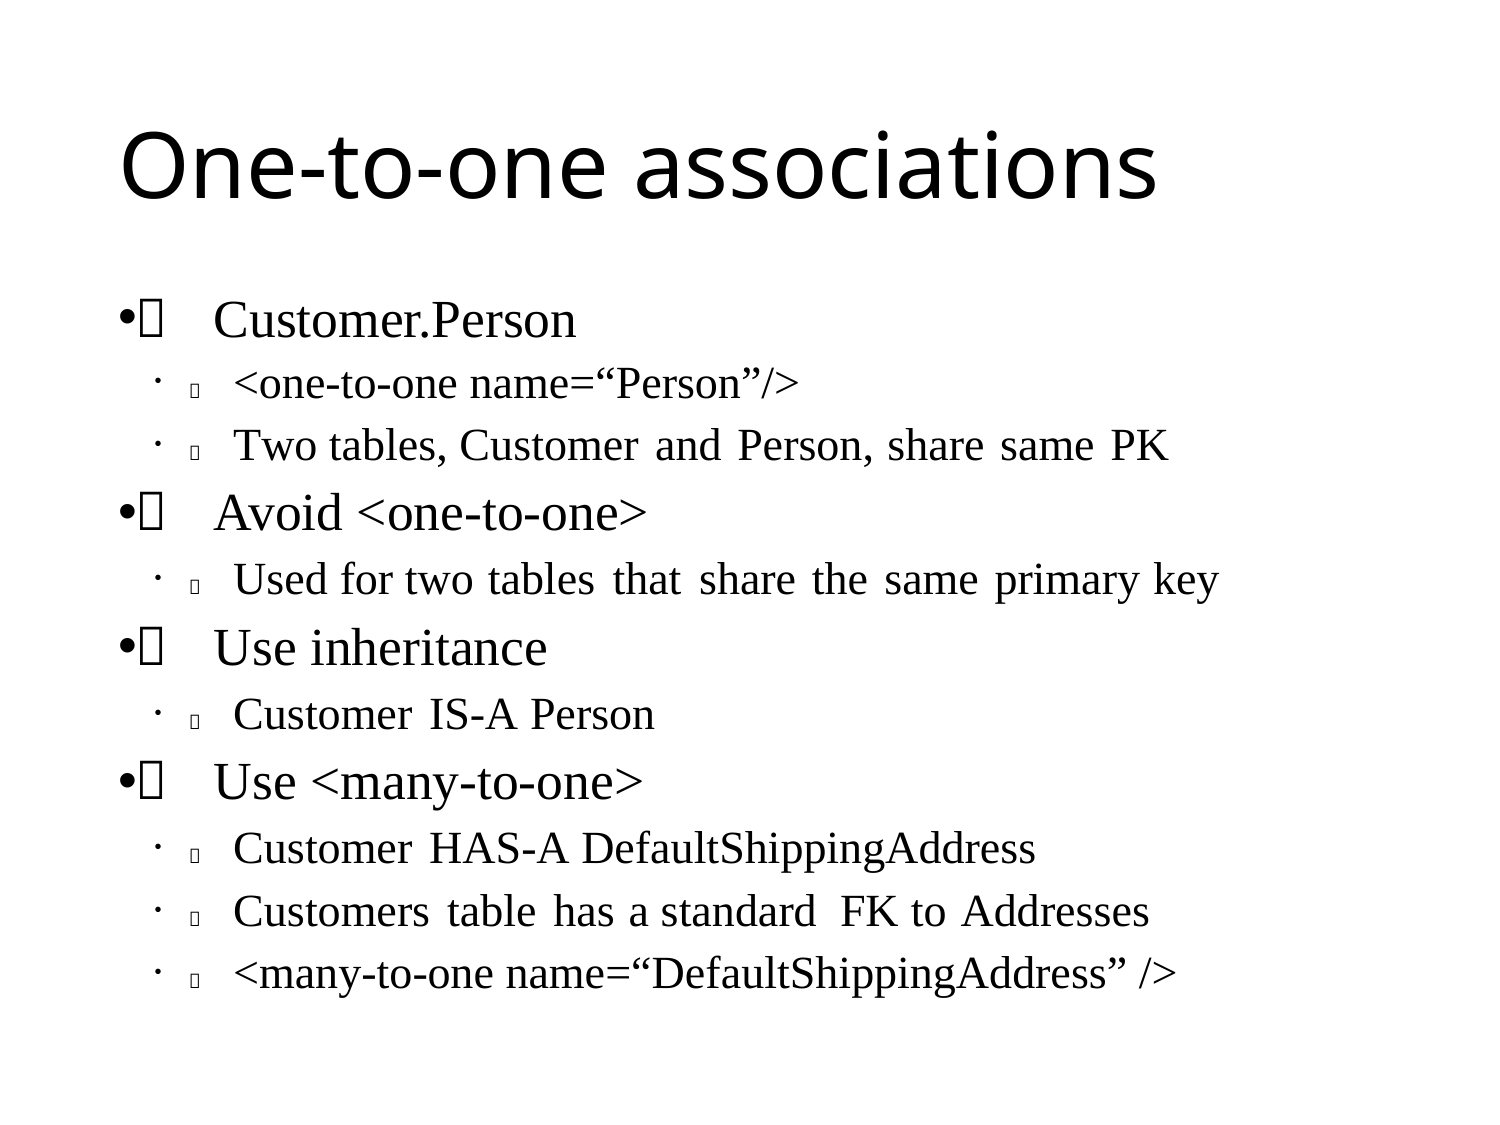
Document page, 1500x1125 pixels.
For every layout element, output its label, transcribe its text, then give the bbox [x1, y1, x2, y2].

list  Customer.Person  <one-to-one name=“Person”/>  Two tables, Customer and Person, share same PK  Avoid <one-to-one>  Used for two tables that share the same primary key  Use inheritance  Customer IS-A Person  Use <many-to-one>  Customer HAS-A DefaultShippingAddress  Customers table has a standard FK to Addresses  <many-to-one name=“DefaultShippingAddress” /> [103, 299, 1397, 1014]
title One-to-one associations [103, 59, 1397, 278]
